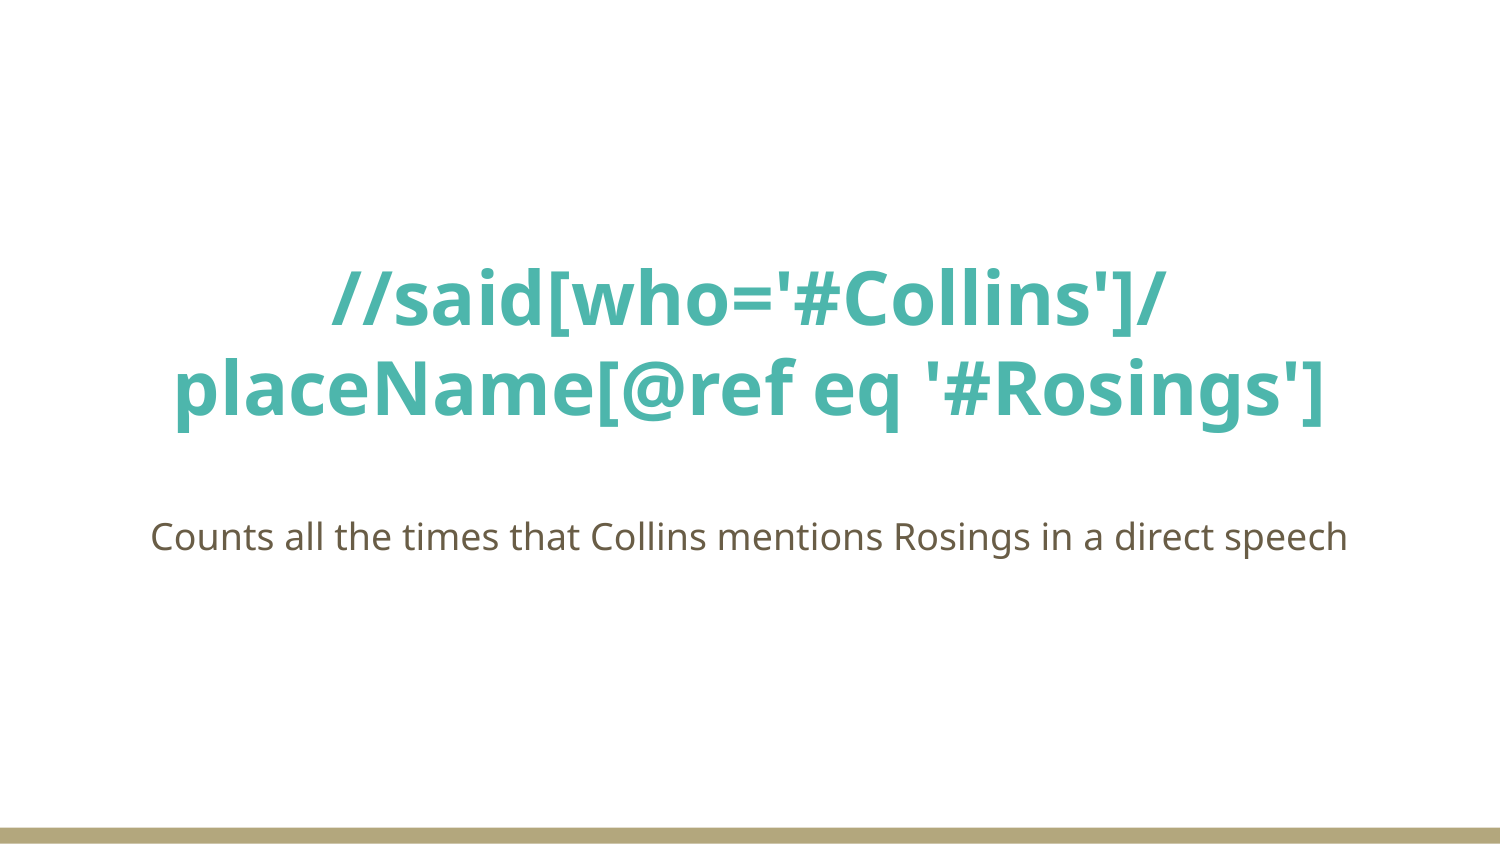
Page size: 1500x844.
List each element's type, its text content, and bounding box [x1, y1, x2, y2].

title //said[who='#Collins']/placeName[@ref eq '#Rosings'] [51, 214, 1449, 467]
list Counts all the times that Collins mentions Rosings in a direct speech [51, 491, 1449, 668]
